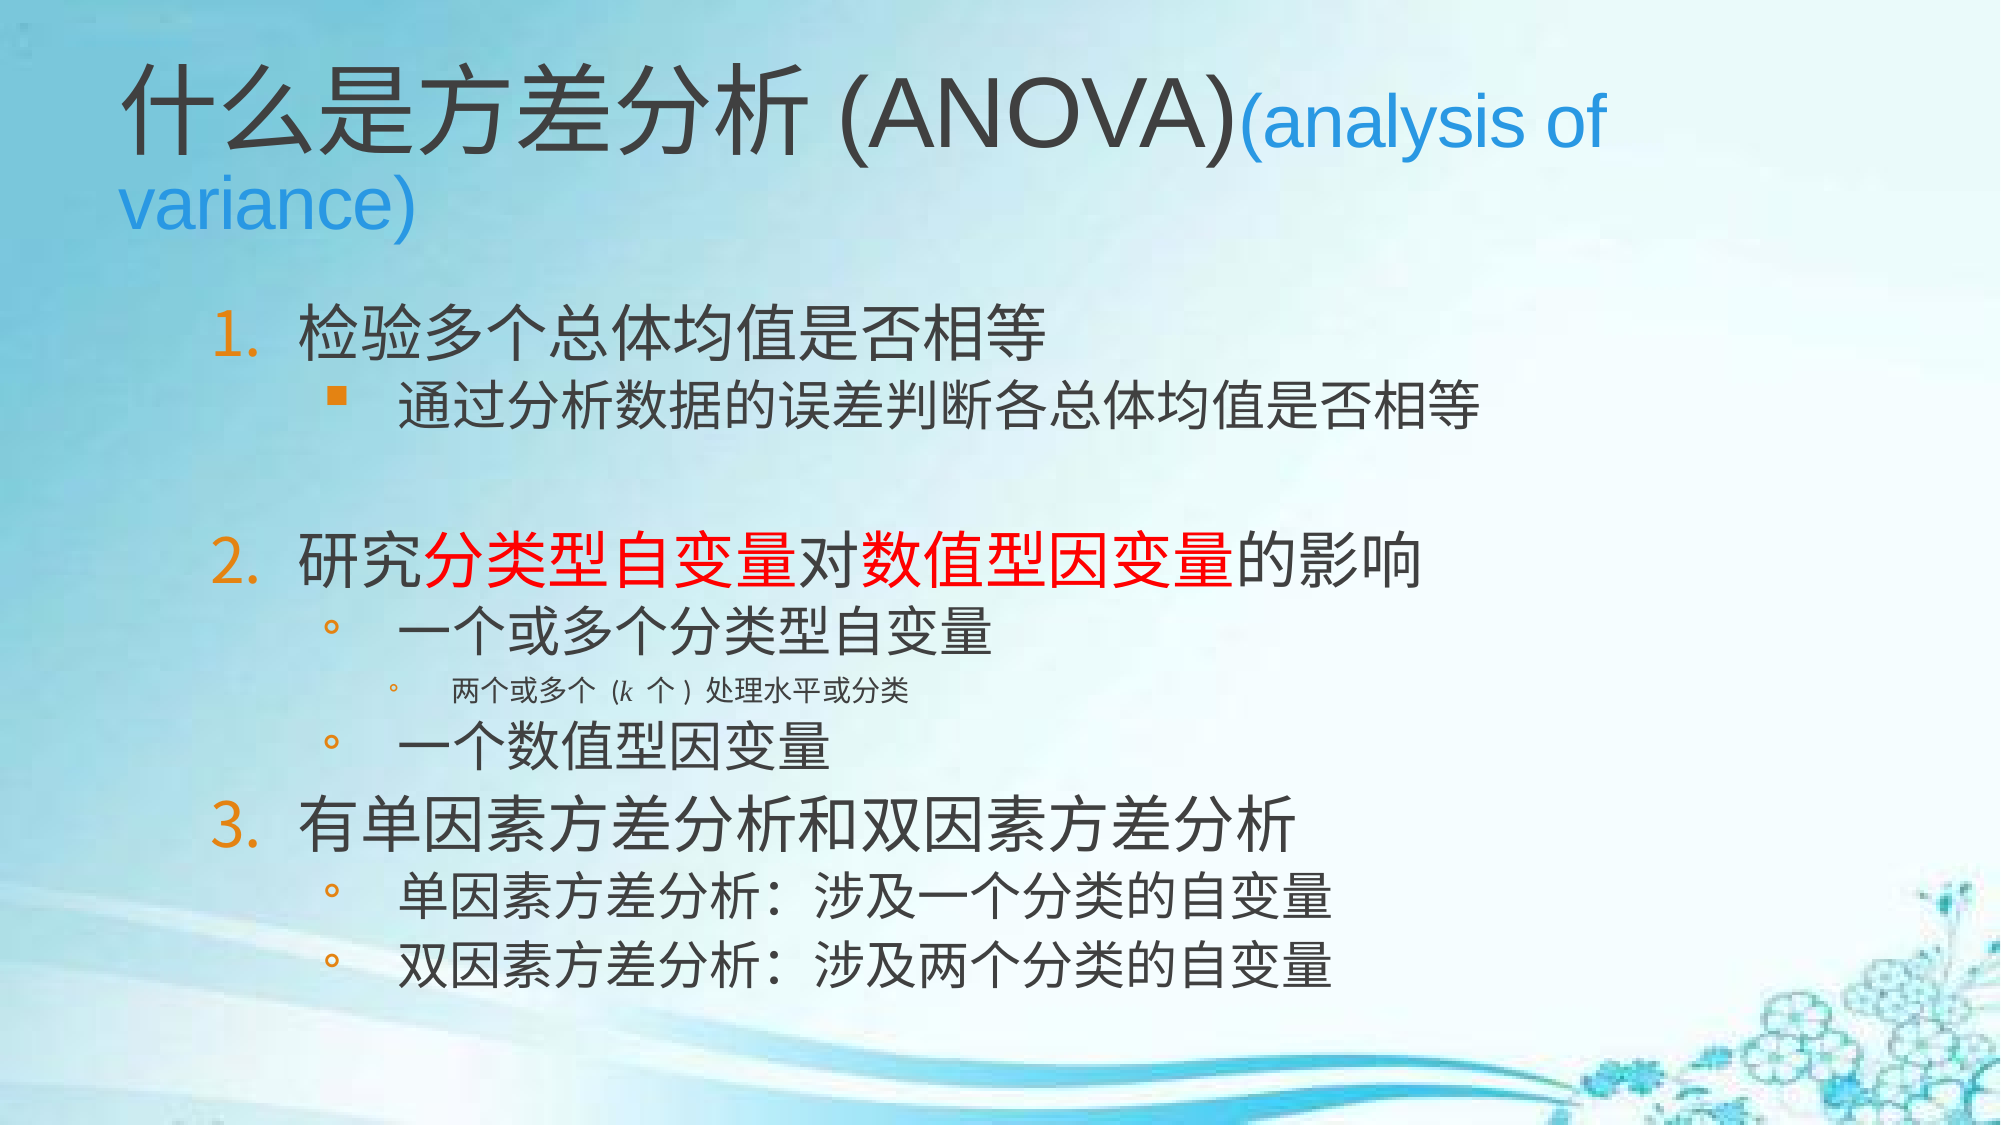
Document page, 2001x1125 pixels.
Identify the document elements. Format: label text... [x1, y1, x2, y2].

list 检验多个总体均值是否相等 通过分析数据的误差判断各总体均值是否相等 研究分类型自变量对数值型因变量的影响 一个或多个分类型自变量 两个或多个 (k 个) 处理水平或分类 一个数值型因变量 有单因素方差分析和双因素方差分析 单因素方差分析：涉及一个分类的自变量 双因素方差分析：涉及两个分类的自变量 [210, 294, 1672, 1088]
picture [0, 0, 2001, 1125]
title 什么是方差分析(ANOVA)(analysis of variance) [103, 37, 1900, 252]
